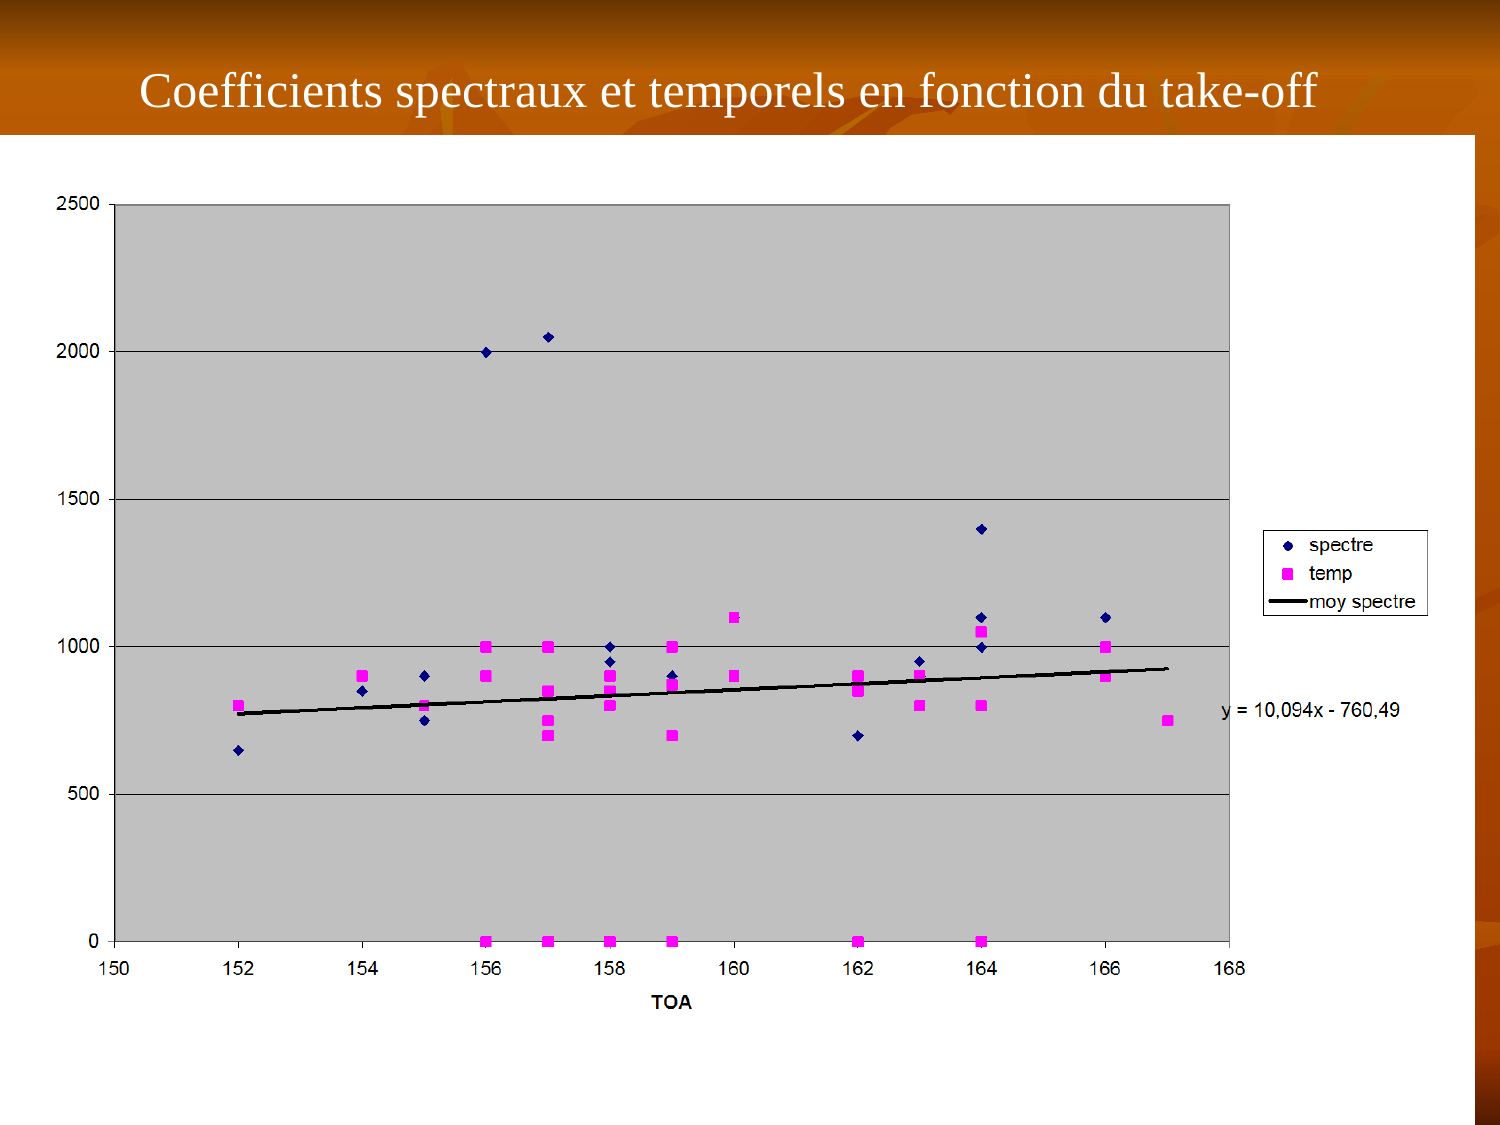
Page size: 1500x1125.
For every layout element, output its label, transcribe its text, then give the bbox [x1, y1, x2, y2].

picture [0, 135, 1476, 1125]
text_box Coefficients spectraux et temporels en fonction du take-off [124, 49, 1334, 125]
